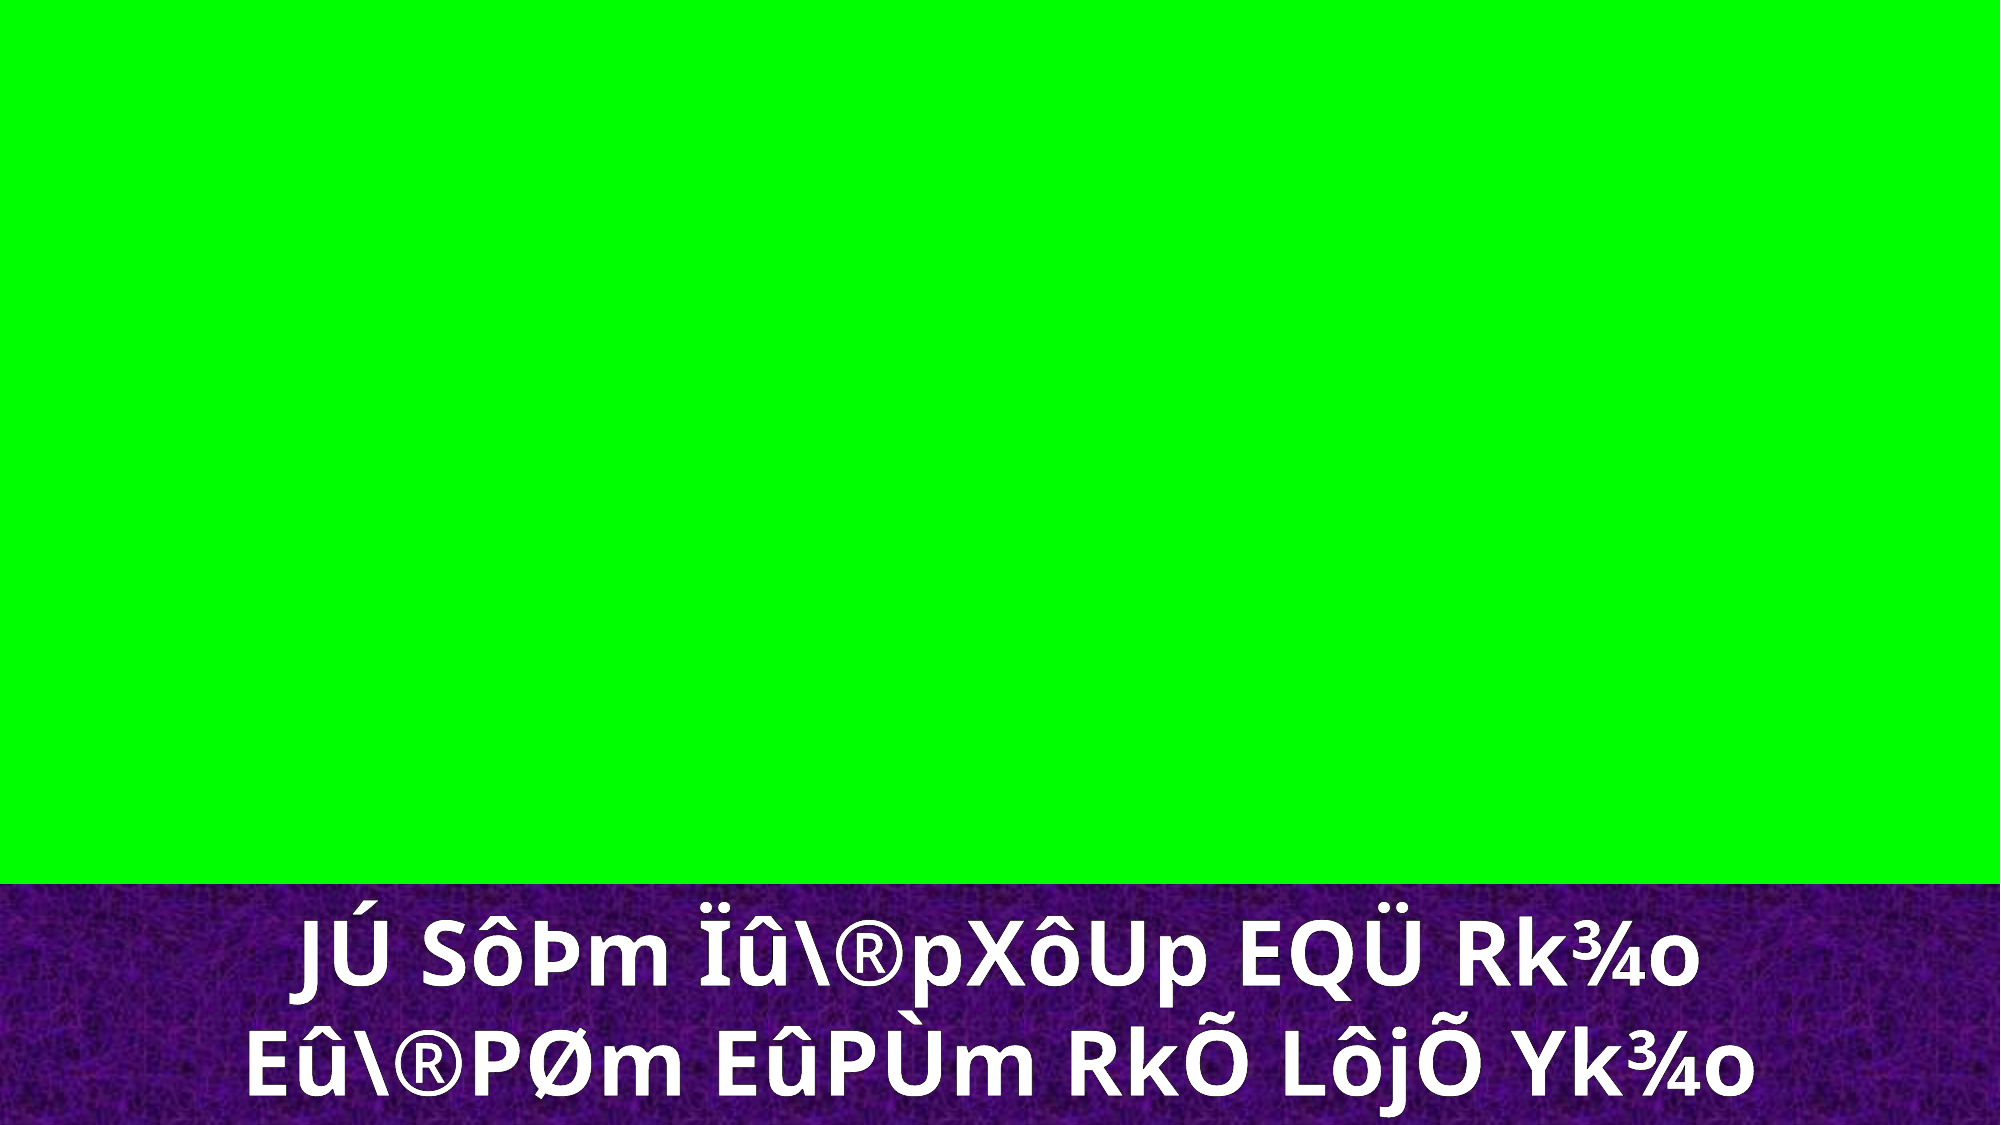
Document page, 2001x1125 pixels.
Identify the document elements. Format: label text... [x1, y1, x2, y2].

text_box JÚ SôÞm Ïû\®pXôUp EQÜ Rk¾o Eû\®PØm EûPÙm RkÕ LôjÕ Yk¾o [0, 886, 2000, 1122]
